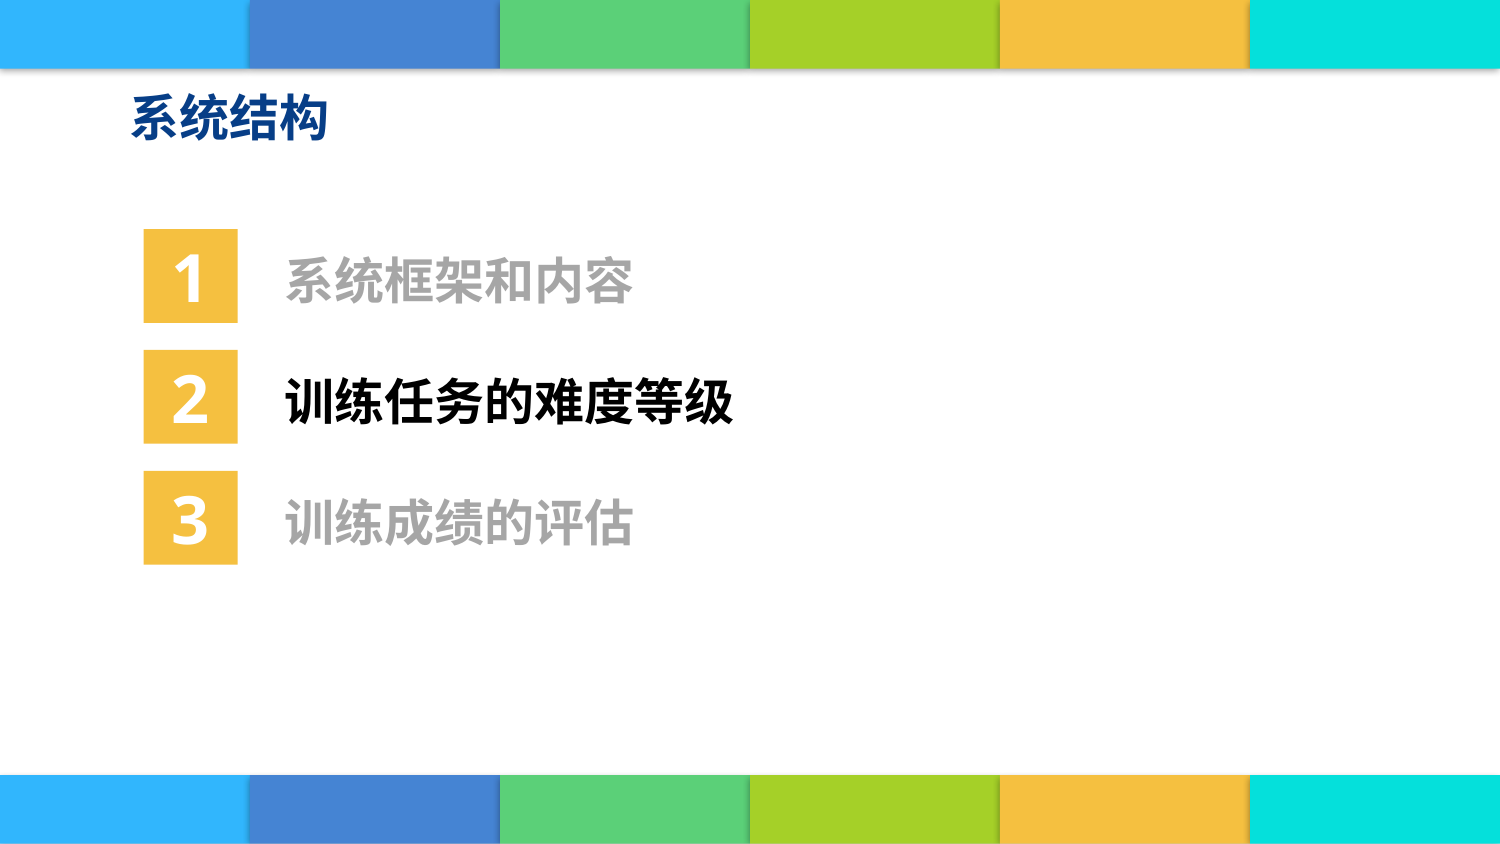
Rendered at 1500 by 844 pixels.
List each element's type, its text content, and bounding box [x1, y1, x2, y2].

text_box 2 [142, 348, 240, 446]
text_box 3 [142, 469, 240, 567]
text_box 系统结构 [114, 78, 368, 154]
text_box 系统框架和内容 [269, 242, 921, 318]
text_box 1 [142, 227, 240, 325]
text_box 训练成绩的评估 [269, 484, 729, 559]
text_box 训练任务的难度等级 [269, 363, 821, 438]
